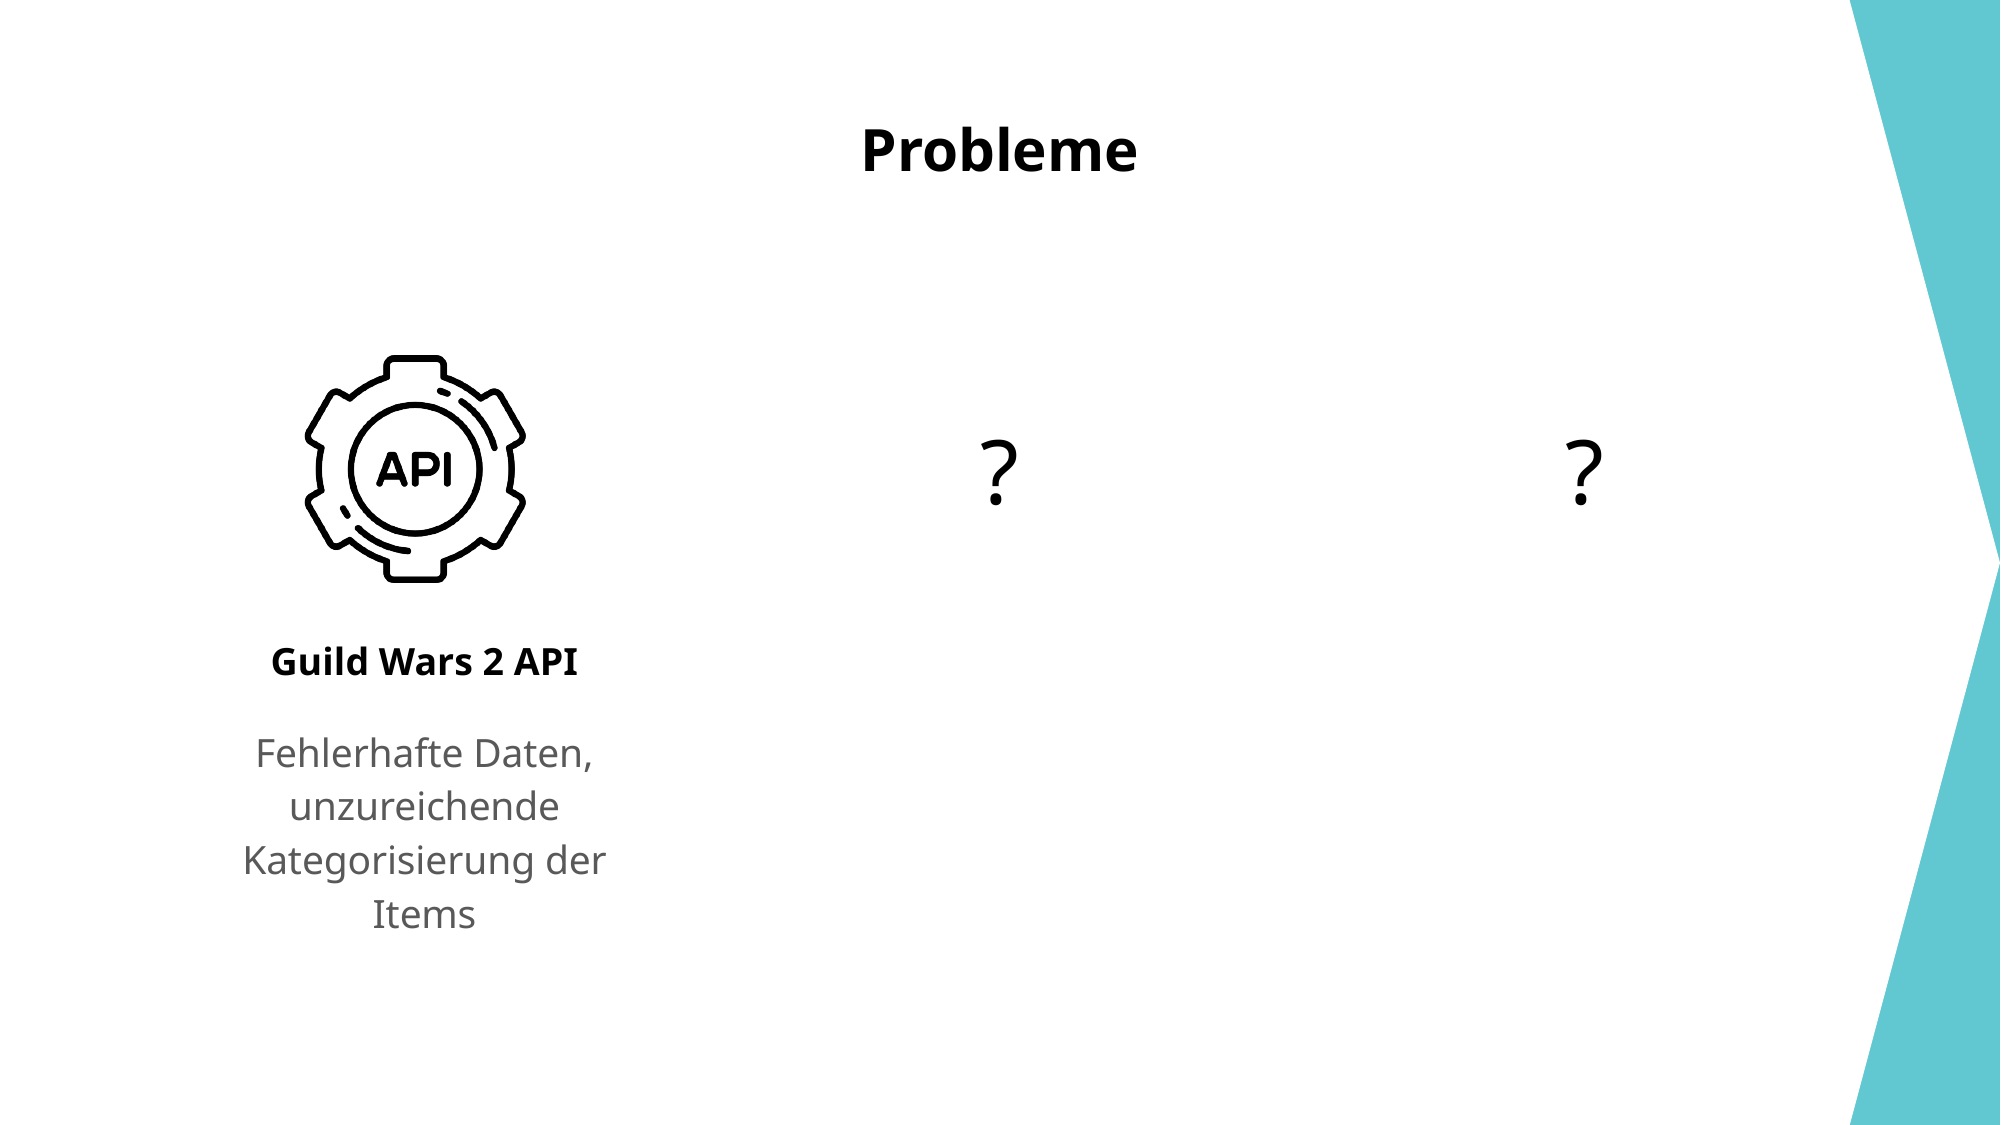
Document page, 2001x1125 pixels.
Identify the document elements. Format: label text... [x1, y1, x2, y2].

title Probleme [156, 97, 1844, 224]
subtitle Guild Wars 2 API [155, 616, 675, 742]
title ? [1527, 410, 1644, 527]
subtitle Fehlerhafte Daten, unzureichende Kategorisierung der Items [156, 706, 674, 969]
title ? [942, 411, 1058, 528]
picture [301, 355, 529, 583]
